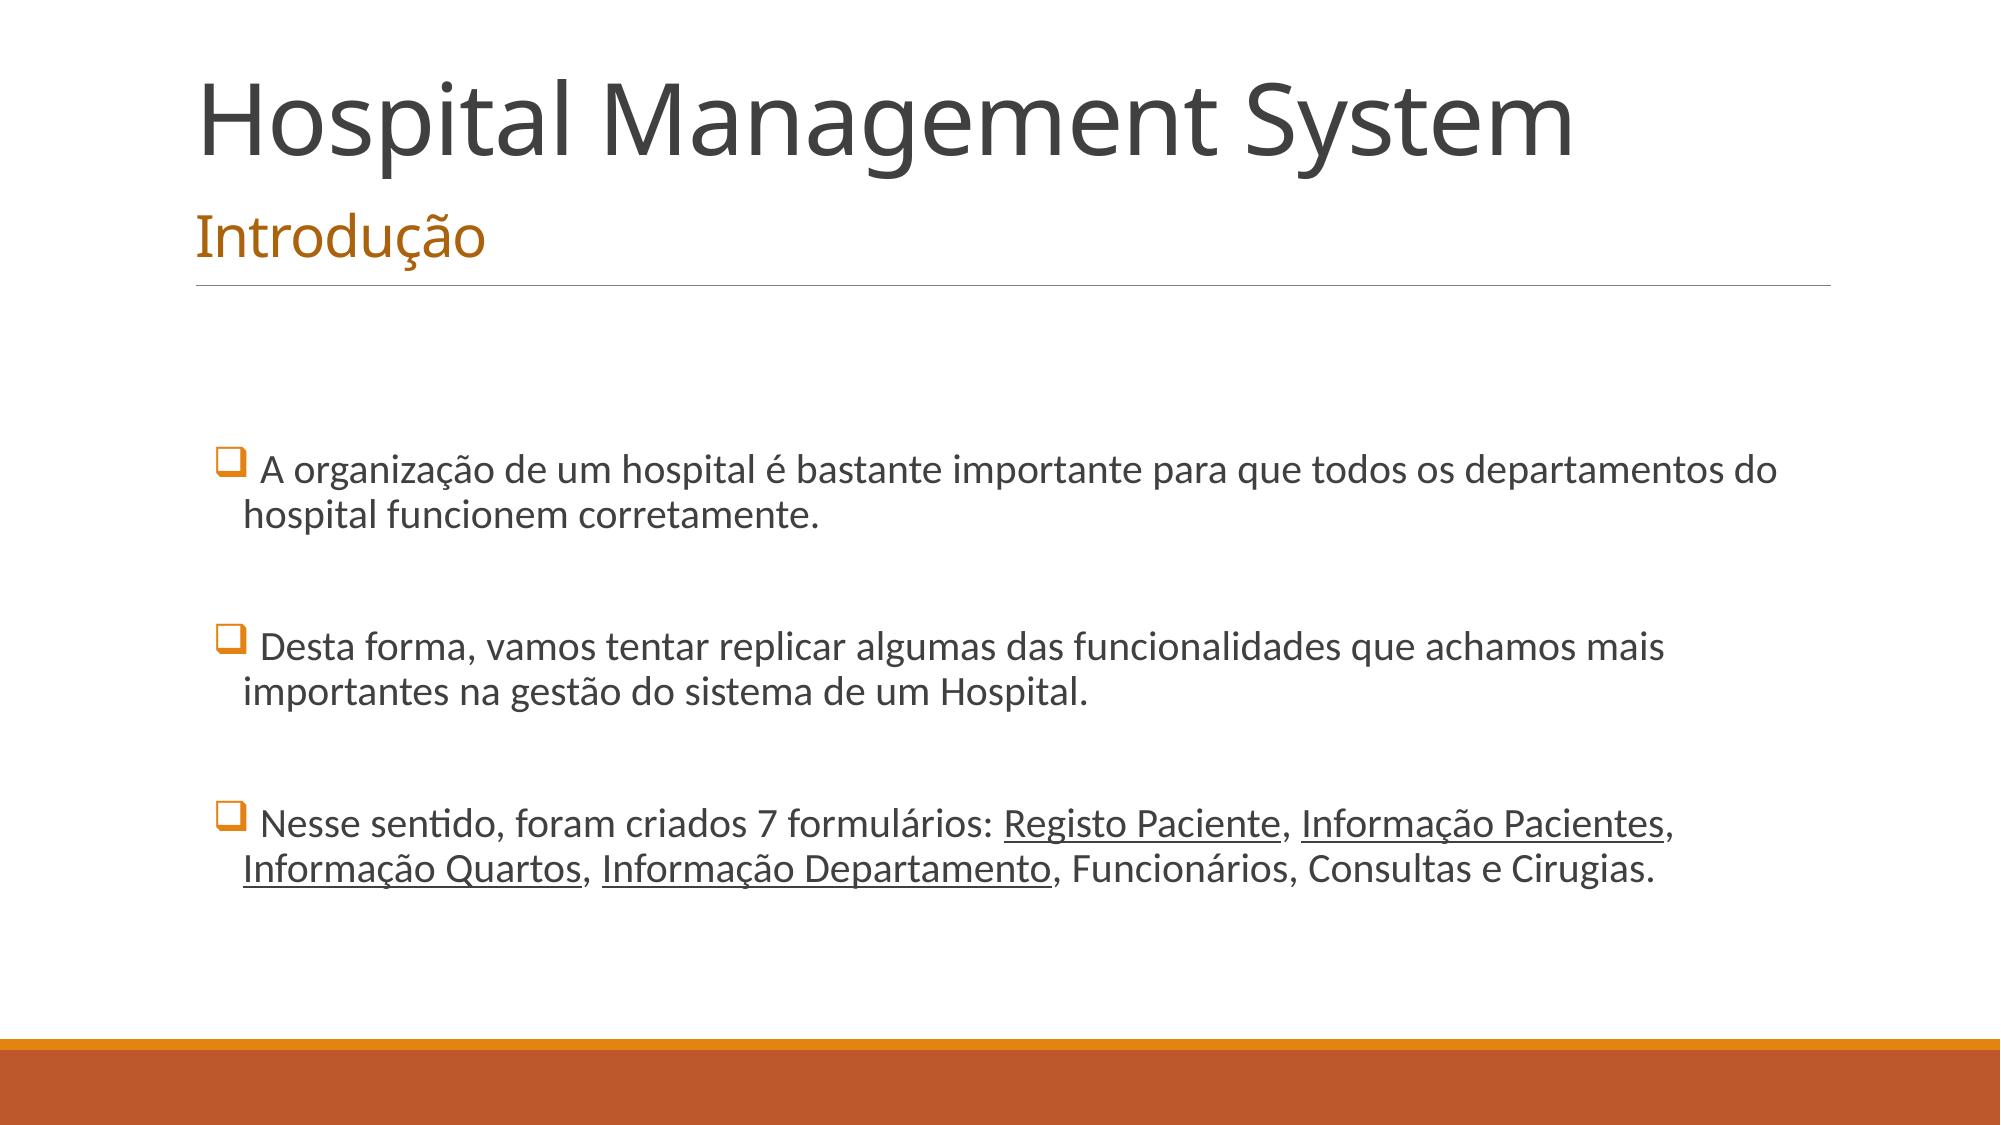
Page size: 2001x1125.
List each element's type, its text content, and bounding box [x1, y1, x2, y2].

list A organização de um hospital é bastante importante para que todos os departamentos do hospital funcionem corretamente. Desta forma, vamos tentar replicar algumas das funcionalidades que achamos mais importantes na gestão do sistema de um Hospital. Nesse sentido, foram criados 7 formulários: Registo Paciente, Informação Pacientes, Informação Quartos, Informação Departamento, Funcionários, Consultas e Cirugias. [180, 302, 1830, 963]
title Hospital Management System Introdução [180, 47, 1830, 285]
